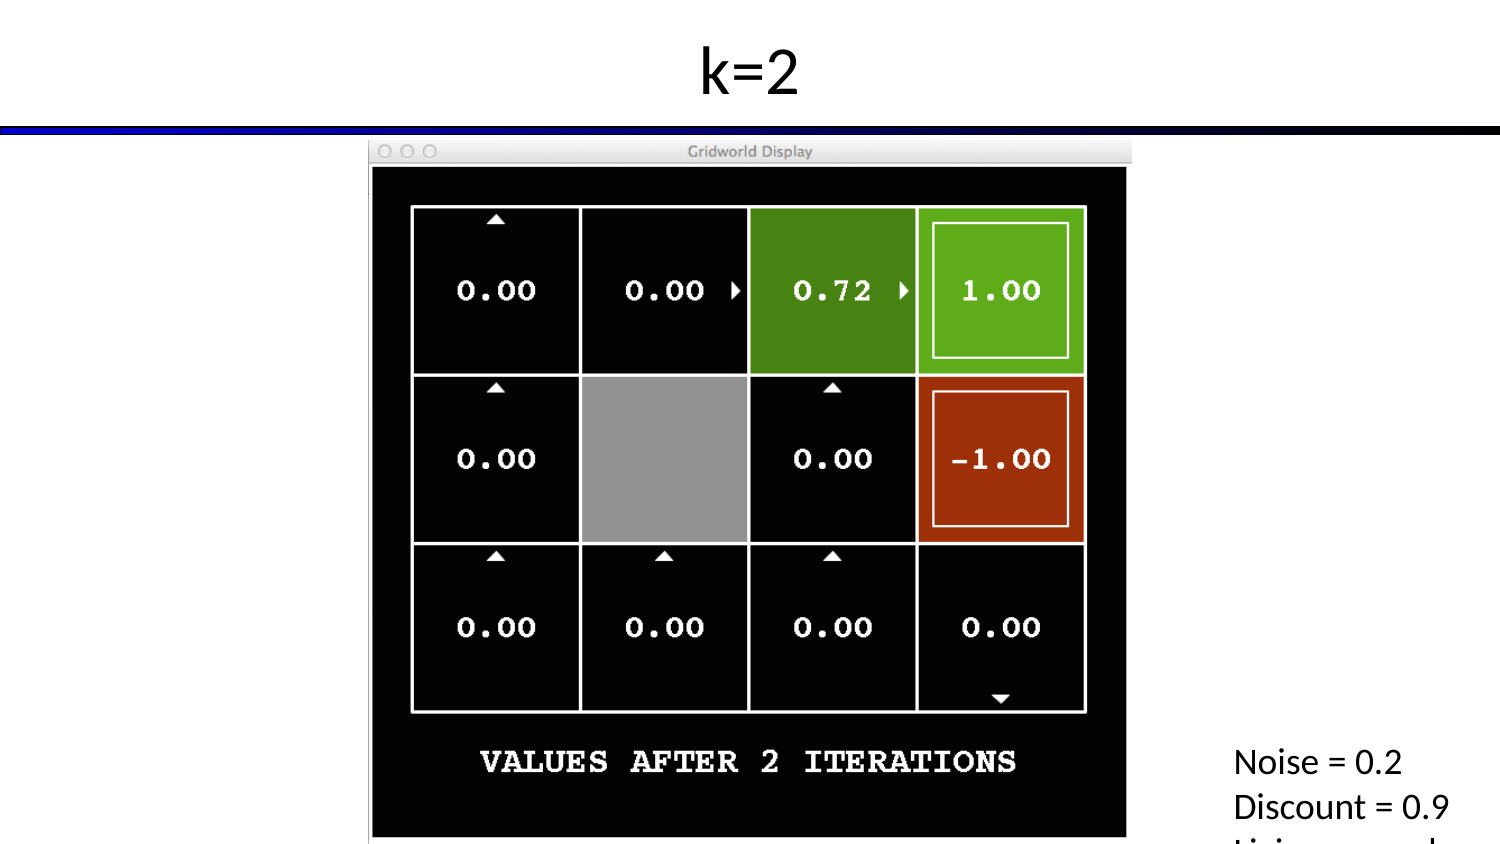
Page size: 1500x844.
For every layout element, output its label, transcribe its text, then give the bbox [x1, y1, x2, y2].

title k=2 [0, 0, 1500, 138]
picture [367, 140, 1132, 844]
text_box Noise = 0.2 Discount = 0.9 Living reward = 0 [1218, 730, 1500, 844]
